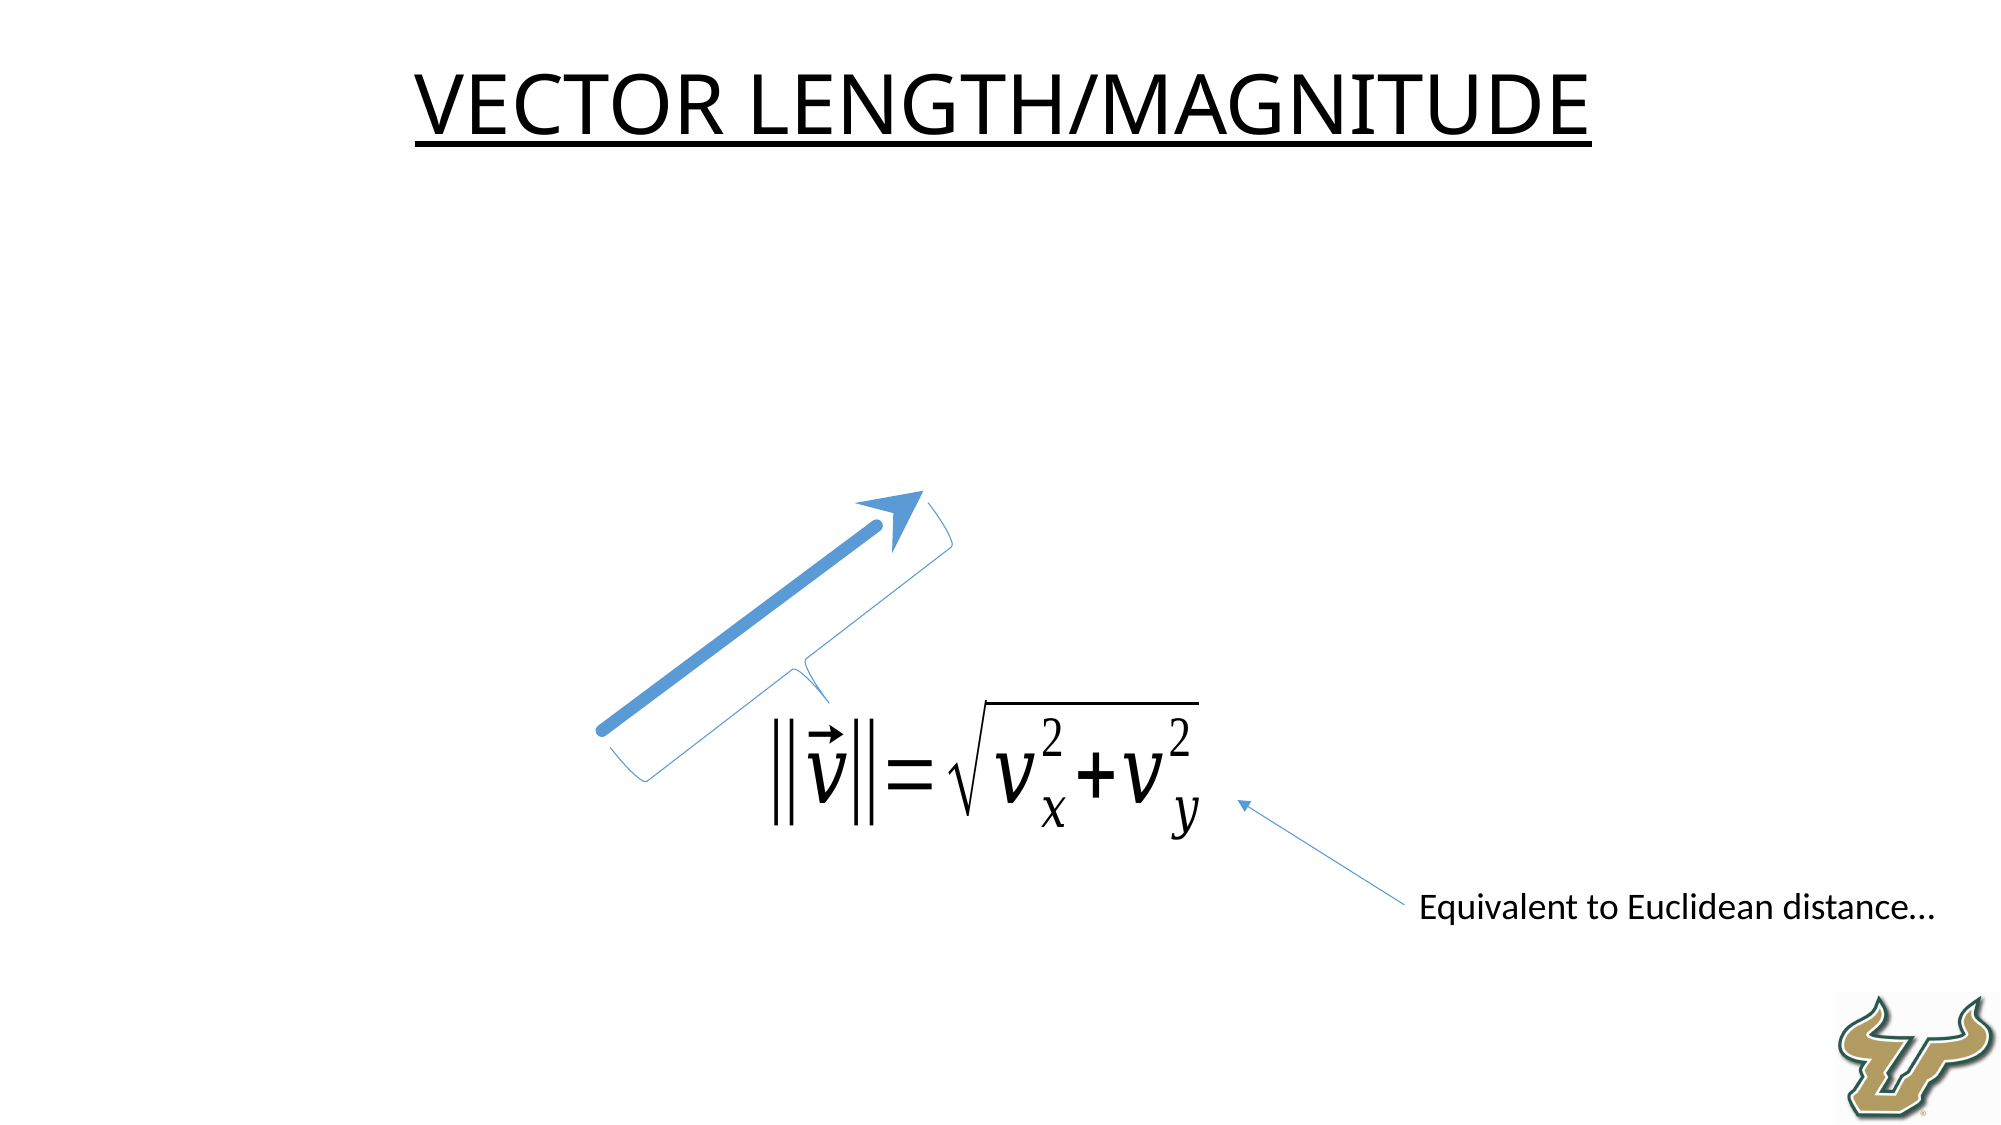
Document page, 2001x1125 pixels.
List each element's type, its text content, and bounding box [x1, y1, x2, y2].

picture [1835, 992, 2000, 1124]
text_box [924, 502, 953, 569]
text_box Equivalent to Euclidean distance… [1404, 874, 1951, 935]
text_box [609, 731, 714, 783]
list Vector Length/Magnitude [261, 43, 1739, 172]
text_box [1237, 799, 1400, 906]
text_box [601, 490, 924, 731]
